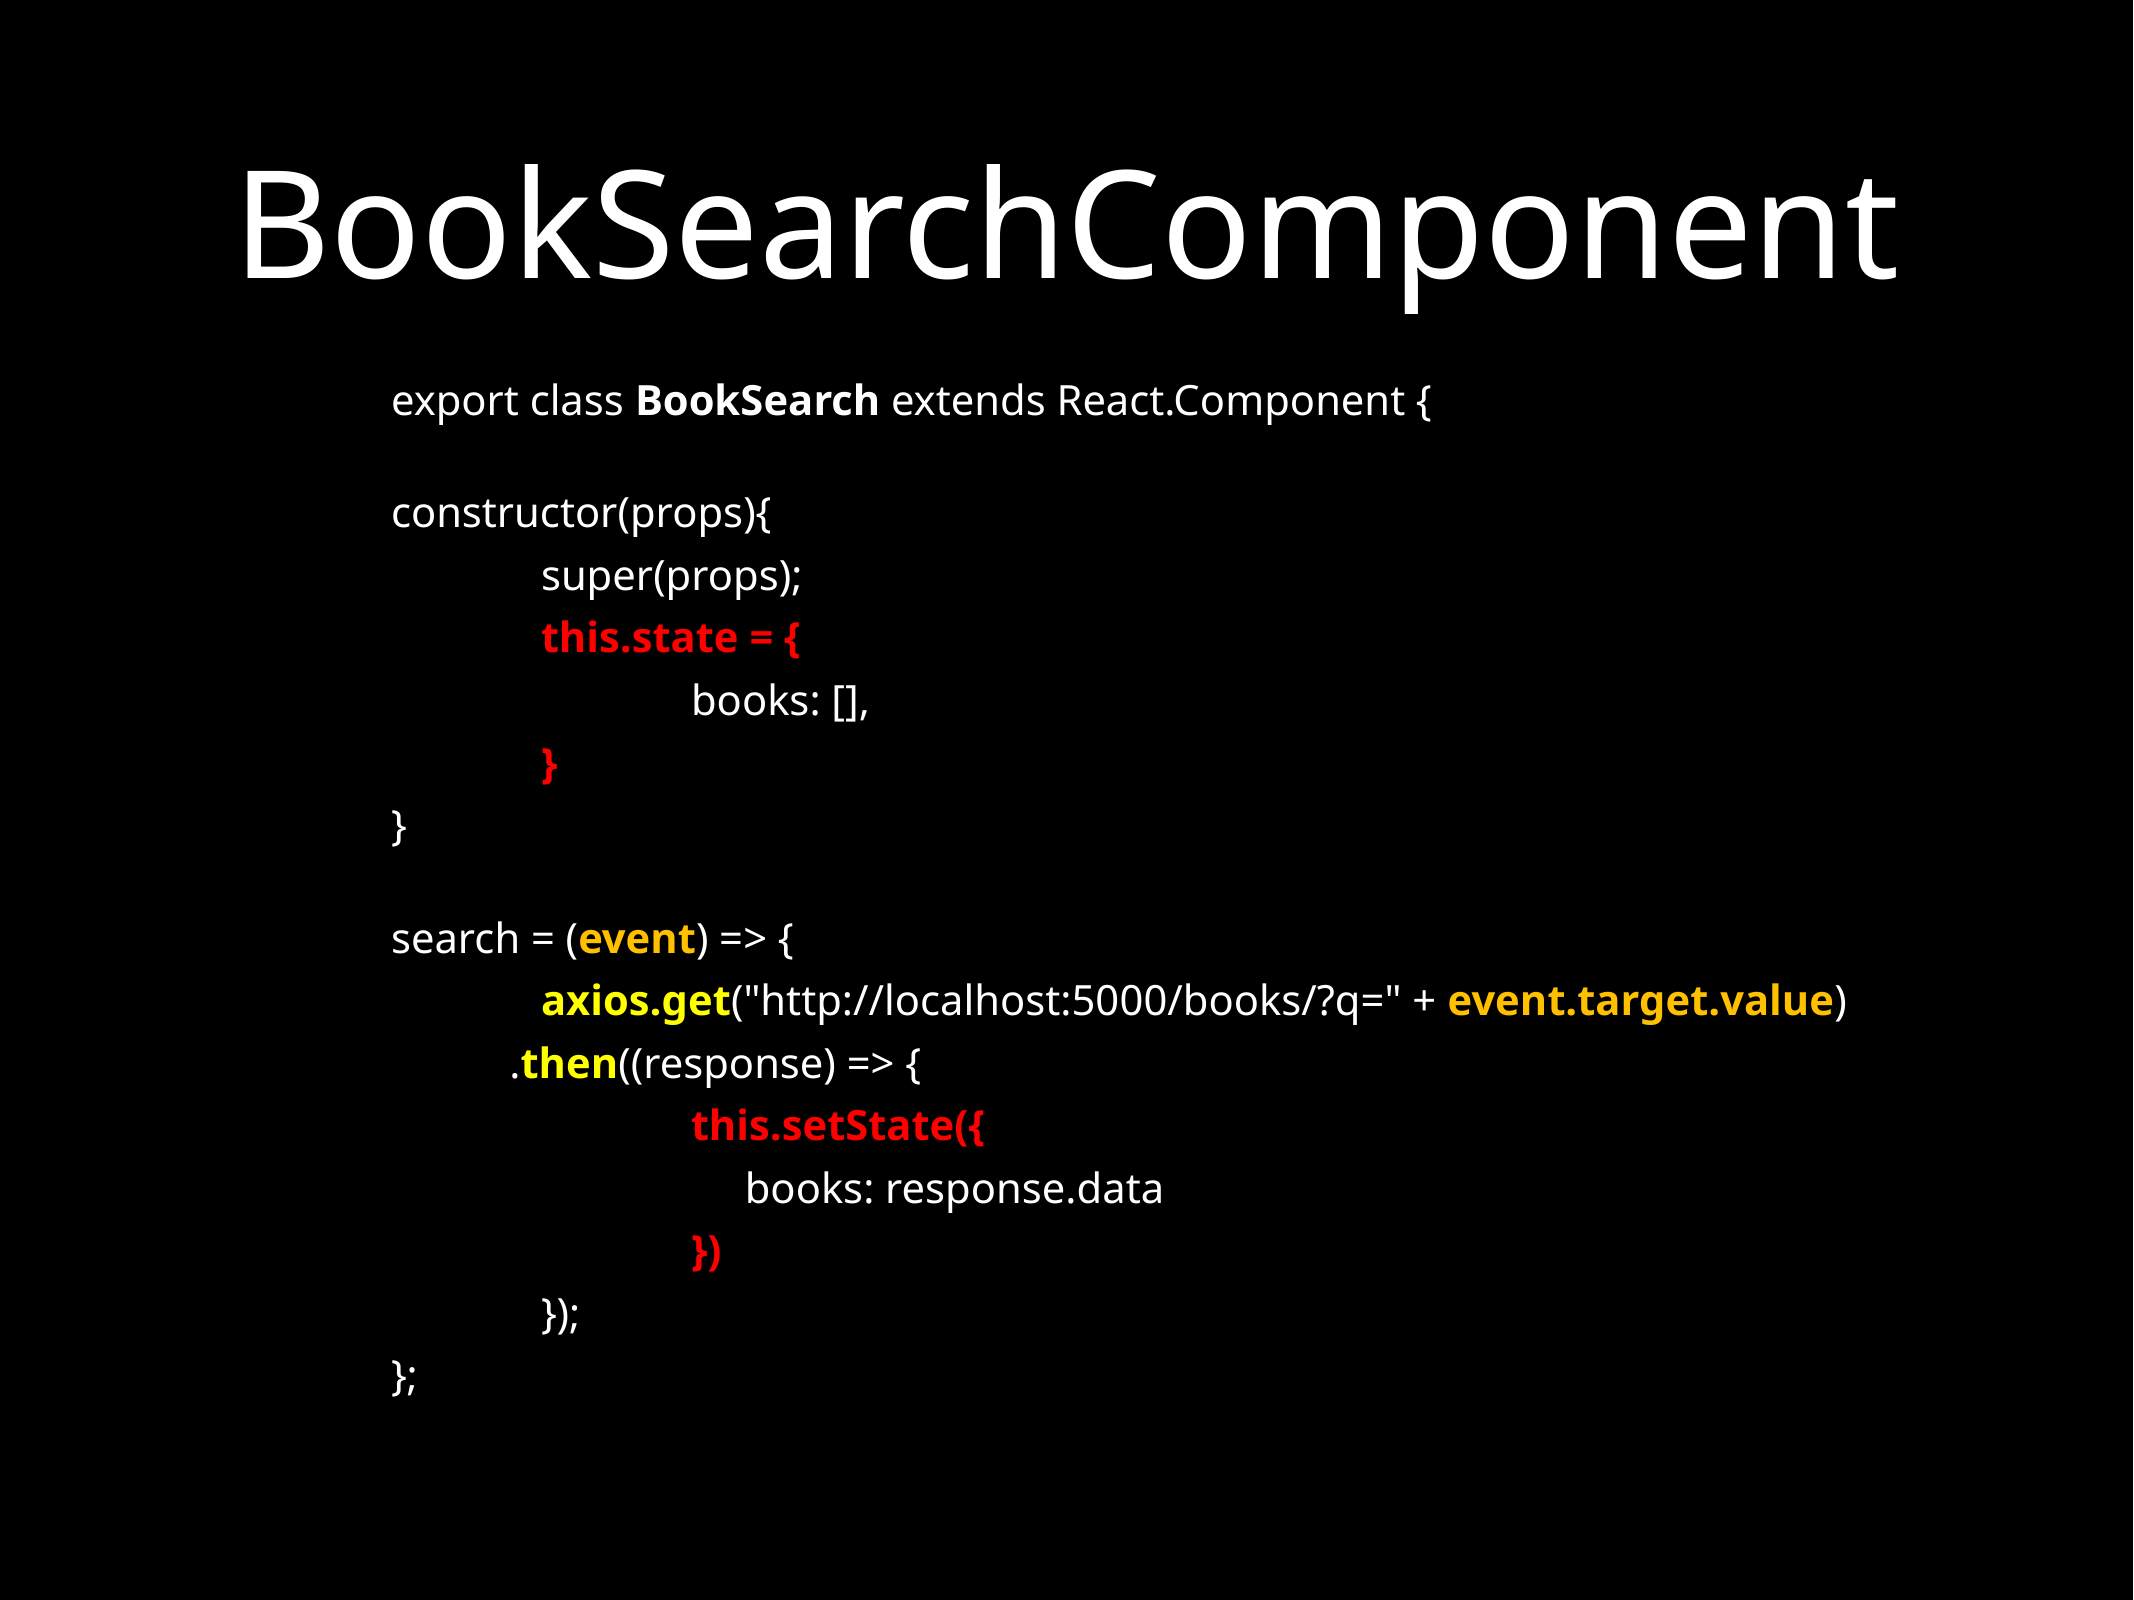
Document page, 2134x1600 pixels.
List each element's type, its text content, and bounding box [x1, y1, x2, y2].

title BookSearchComponent [156, 41, 1978, 396]
list export class BookSearch extends React.Component { constructor(props){ super(props); this.state = { books: [], } } search = (event) => { axios.get("http://localhost:5000/books/?q=" + event.target.value) .then((response) => { this.setState({ books: response.data }) }); }; [346, 395, 2134, 1428]
